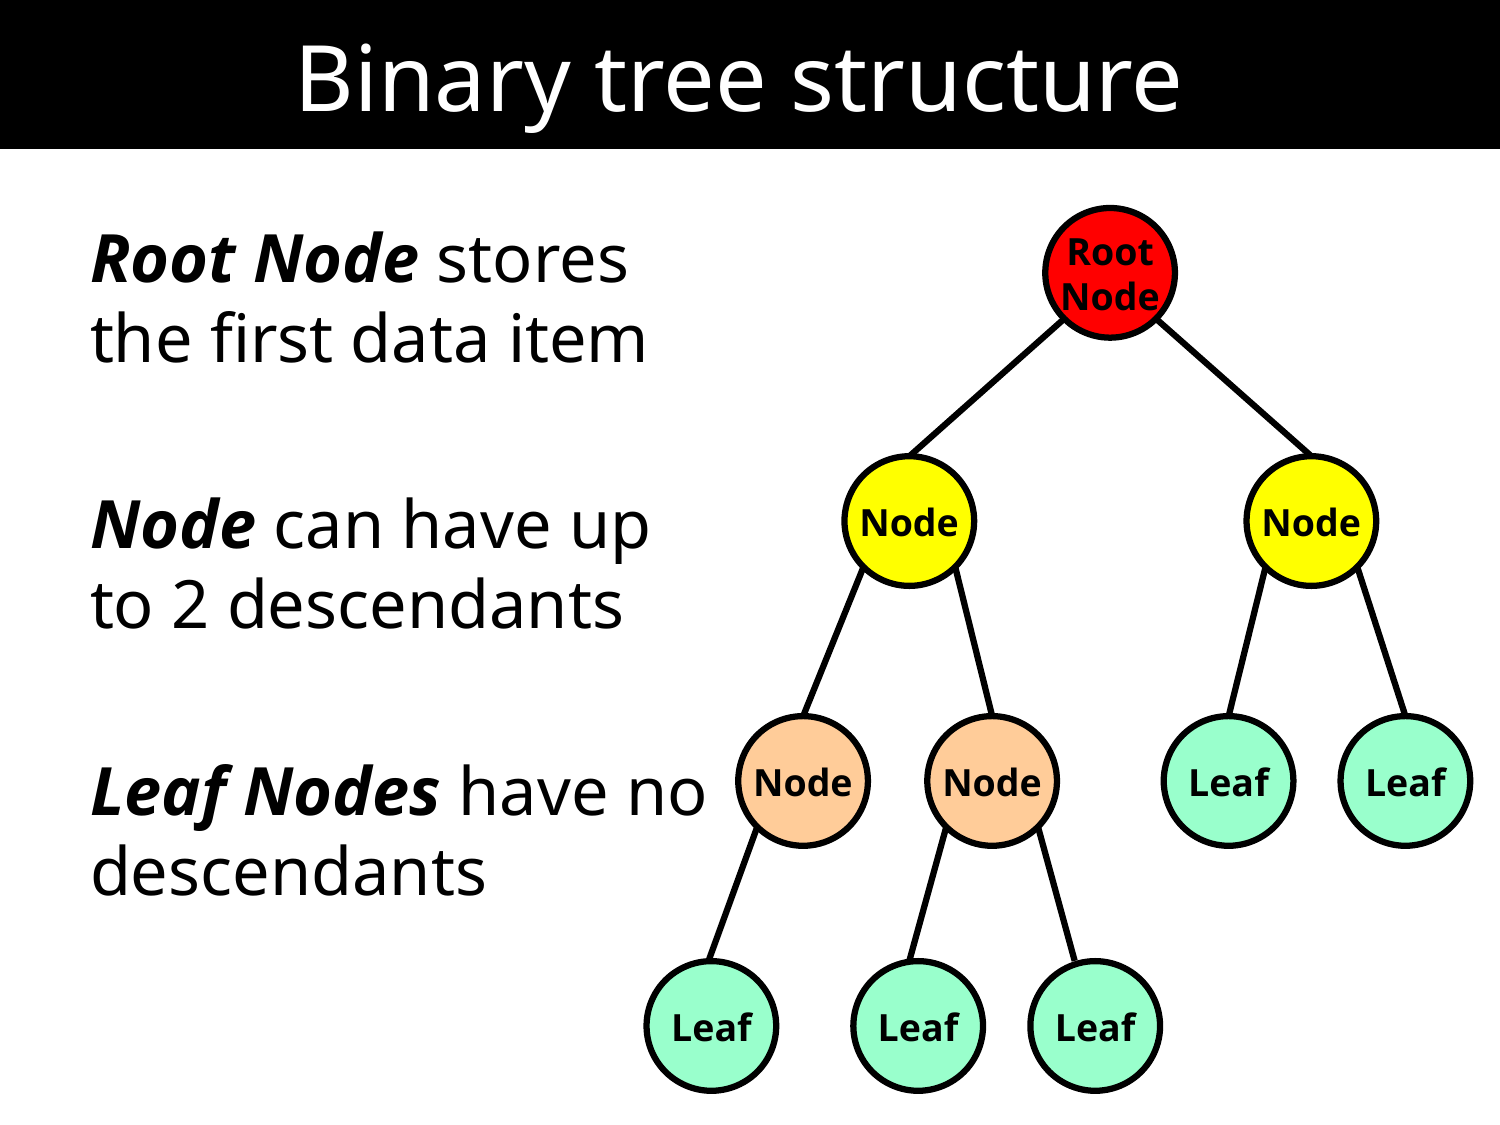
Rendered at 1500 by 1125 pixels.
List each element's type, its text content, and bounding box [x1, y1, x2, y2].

text_box Leaf [646, 961, 777, 1091]
text_box Leaf [1030, 961, 1161, 1091]
text_box Leaf [1340, 716, 1471, 846]
text_box Node [927, 716, 1057, 846]
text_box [1357, 570, 1406, 714]
text_box Leaf [853, 961, 984, 1091]
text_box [909, 321, 1065, 454]
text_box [1228, 570, 1266, 714]
text_box Leaf [1163, 716, 1294, 846]
title Binary tree structure [64, 0, 1415, 149]
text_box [1155, 321, 1312, 454]
text_box Node [738, 716, 868, 846]
text_box Node [844, 456, 975, 586]
text_box Root Node [1045, 207, 1175, 338]
text_box Node [1246, 456, 1377, 586]
list Root Node stores the first data item Node can have up to 2 descendants Leaf Nodes have no descendants [75, 208, 727, 1005]
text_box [955, 570, 993, 714]
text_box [1037, 829, 1075, 961]
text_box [708, 829, 758, 961]
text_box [909, 829, 947, 961]
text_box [803, 570, 864, 714]
